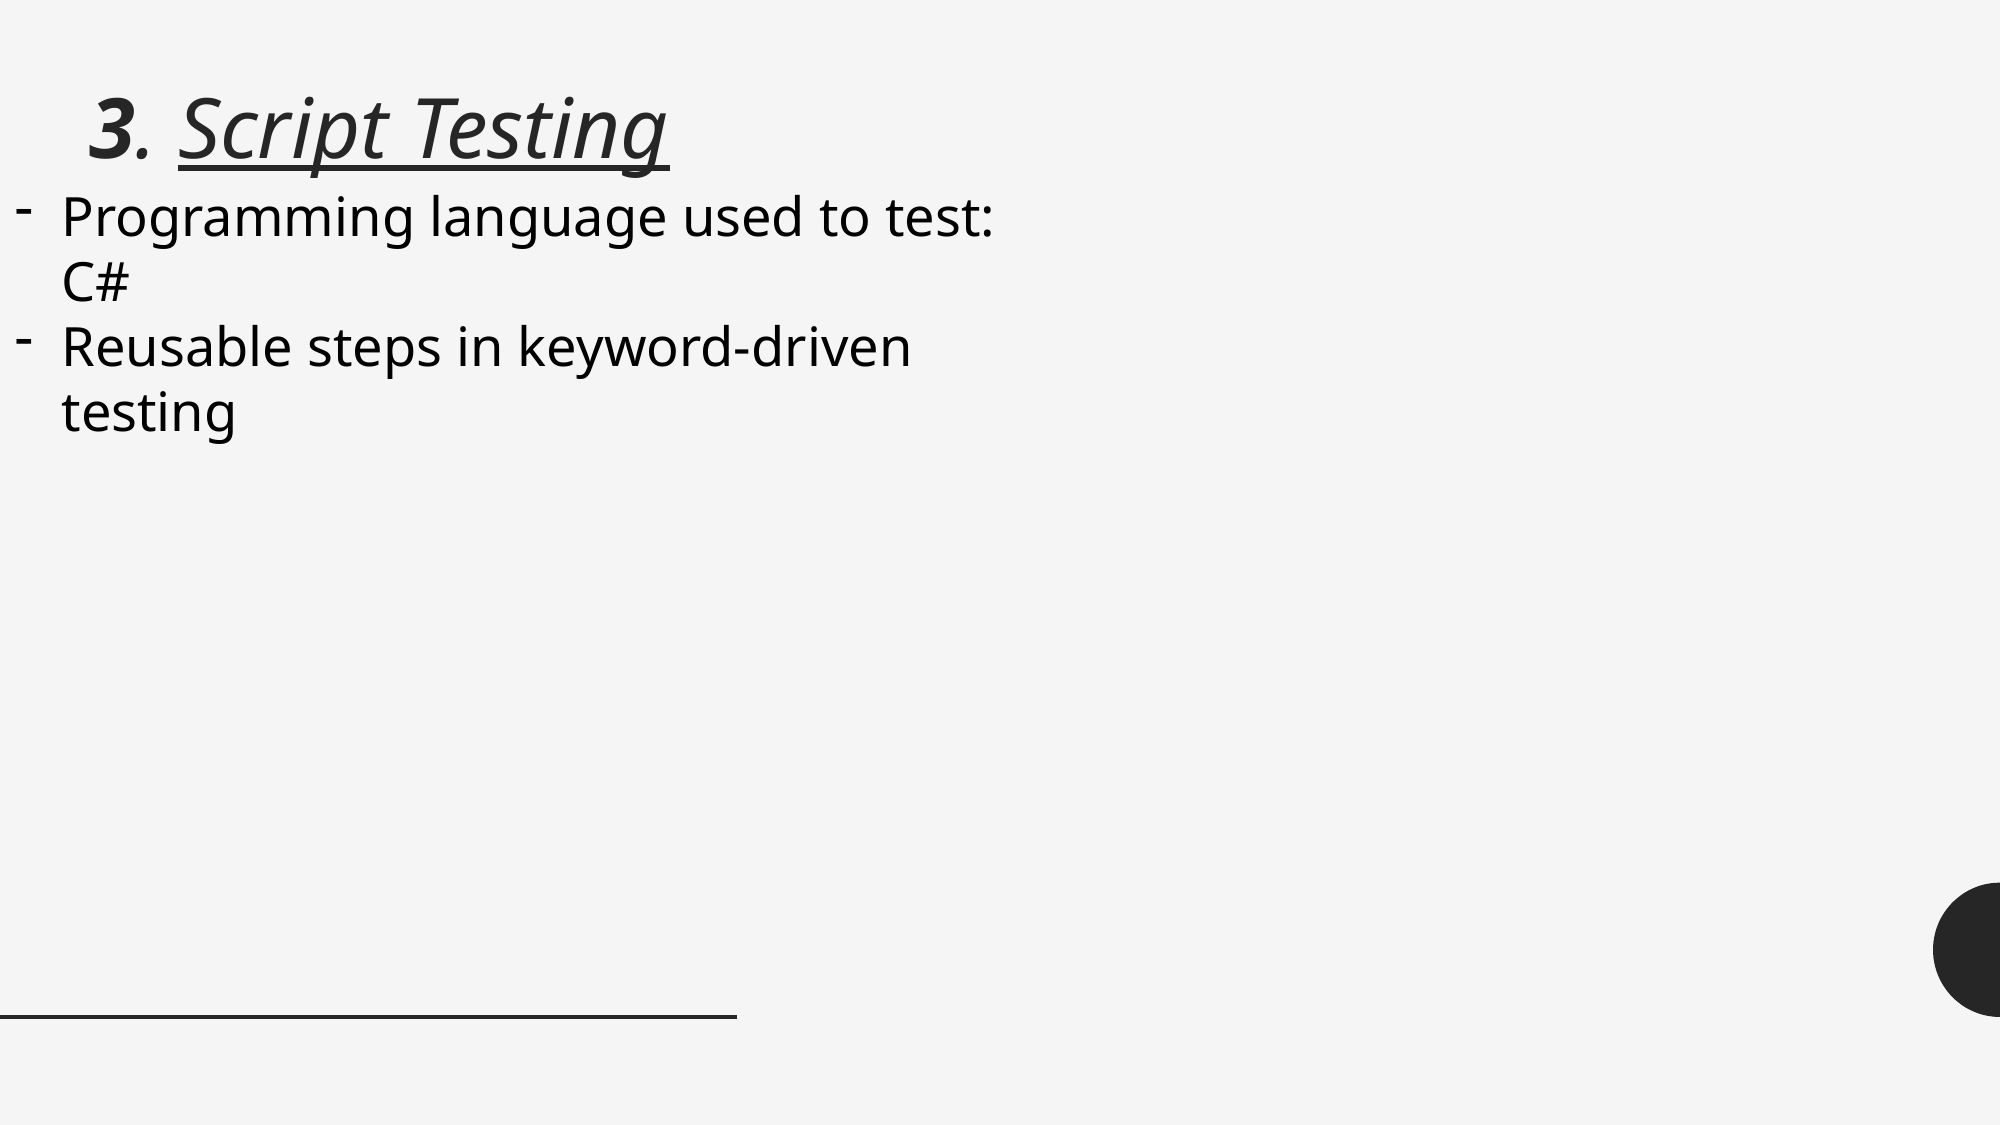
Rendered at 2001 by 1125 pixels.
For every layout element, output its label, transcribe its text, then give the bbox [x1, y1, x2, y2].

text_box 3. Script Testing [0, 79, 685, 174]
text_box Programming language used to test: C# Reusable steps in keyword-driven testing [0, 174, 1092, 450]
